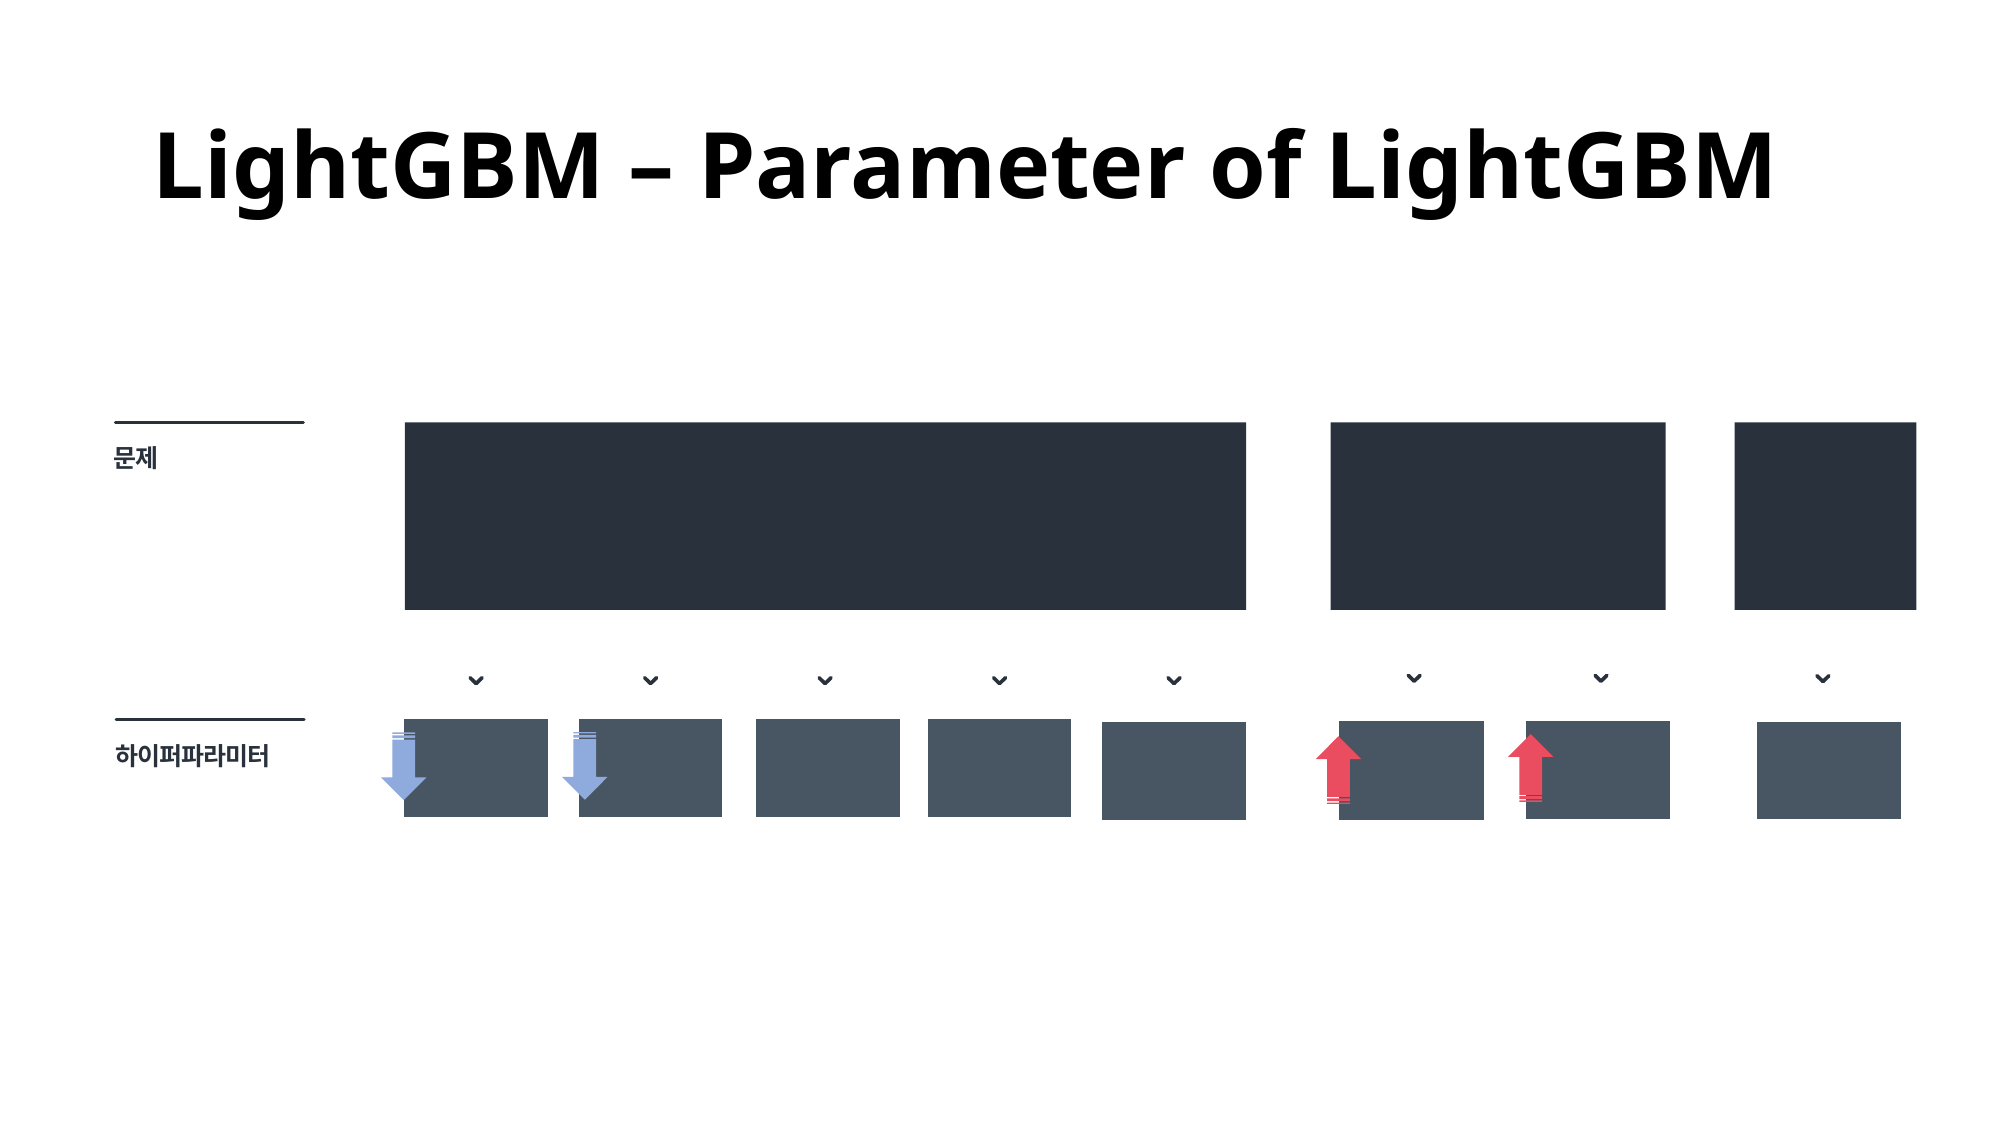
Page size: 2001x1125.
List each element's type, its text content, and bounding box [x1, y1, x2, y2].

title LightGBM – Parameter of LightGBM [137, 59, 1863, 278]
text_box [97, 422, 1963, 820]
